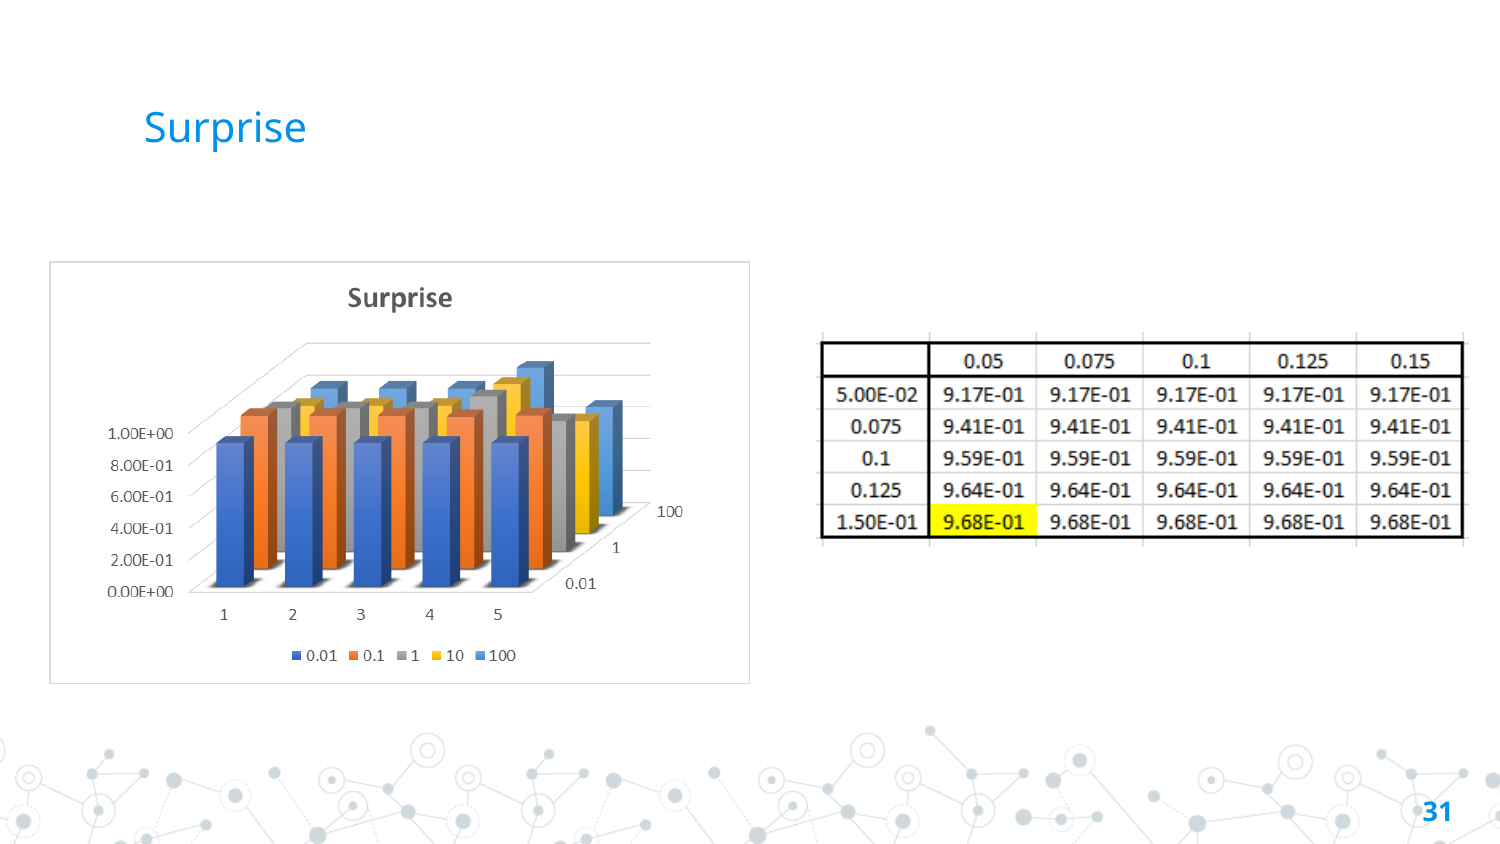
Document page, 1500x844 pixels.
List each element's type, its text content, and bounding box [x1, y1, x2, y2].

title Surprise [128, 50, 1372, 166]
picture [0, 0, 1500, 844]
slide_number 31 [1378, 779, 1469, 844]
